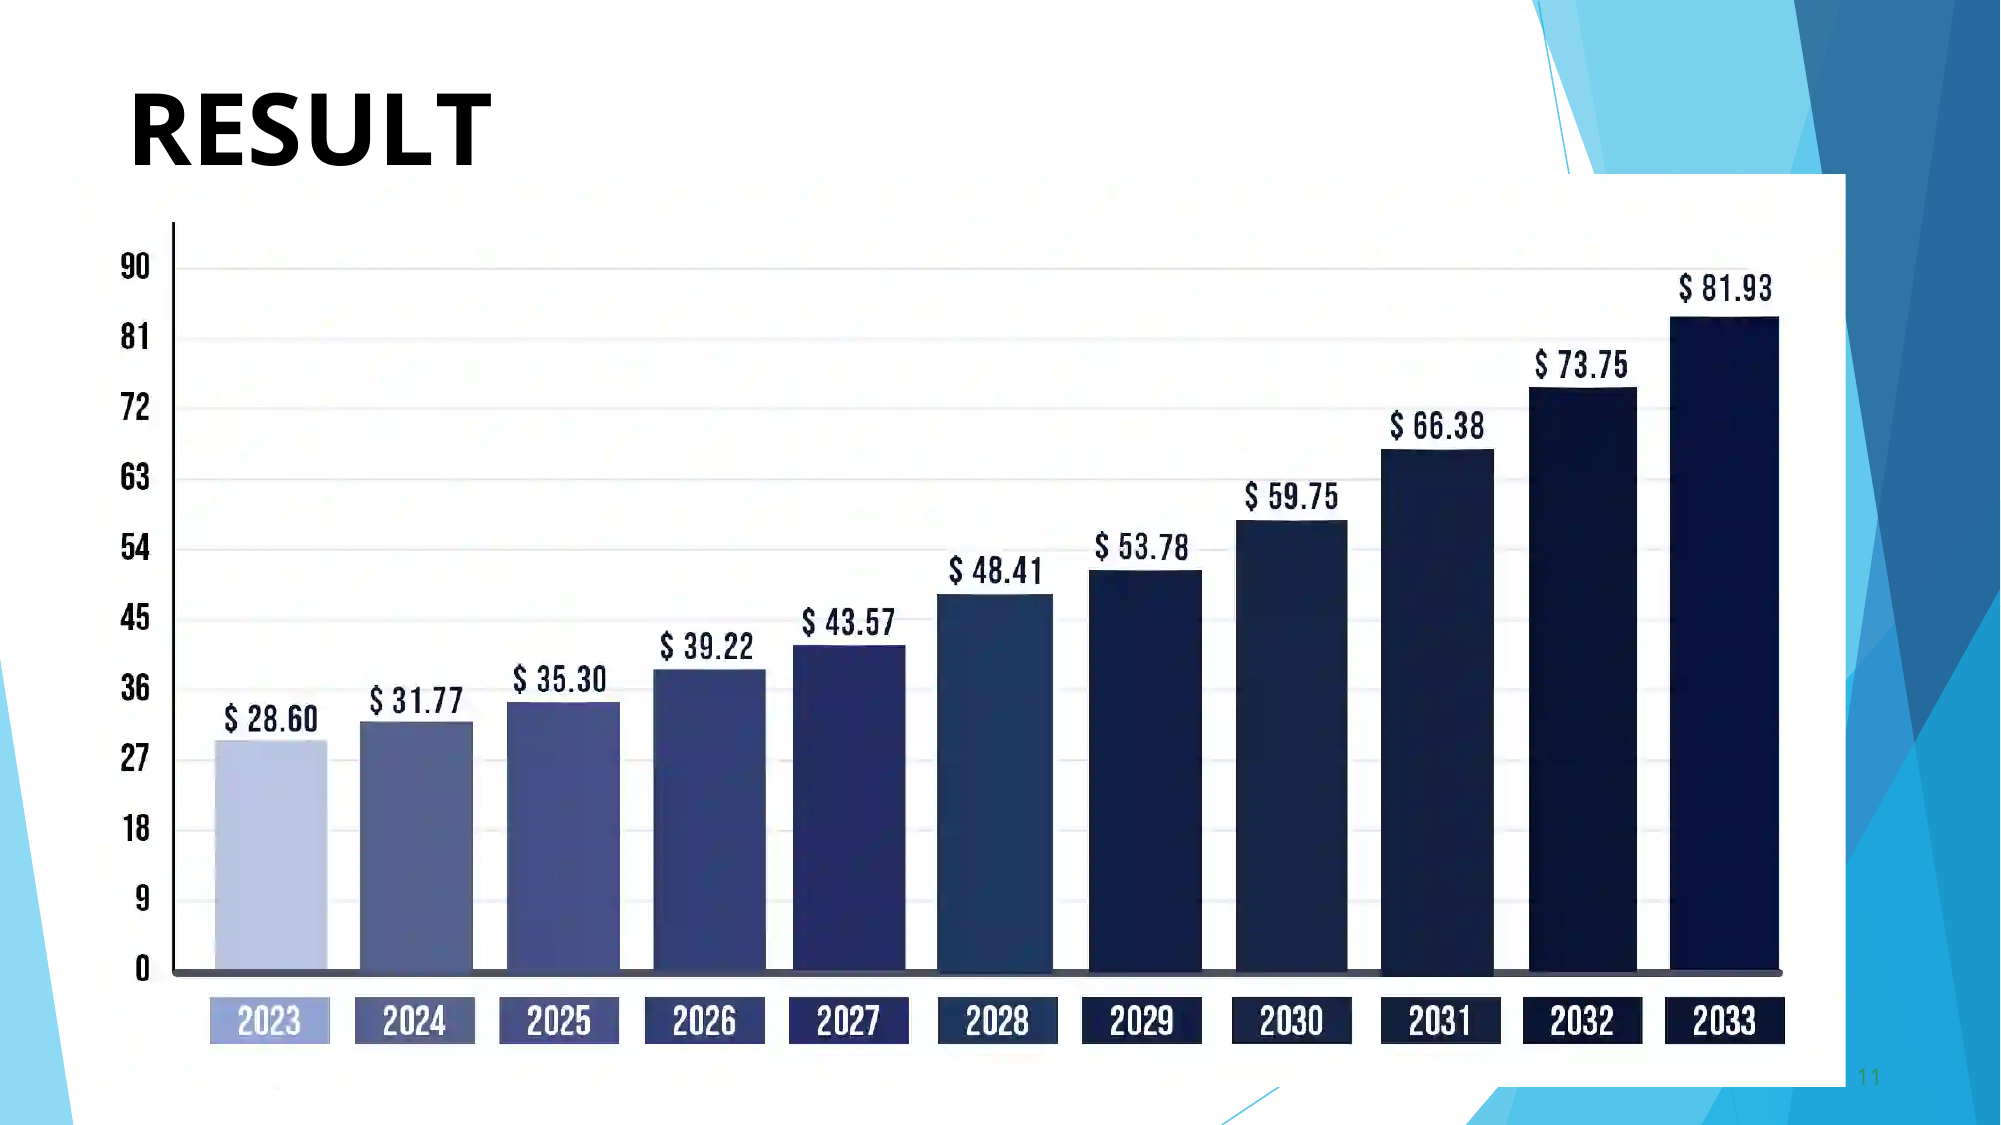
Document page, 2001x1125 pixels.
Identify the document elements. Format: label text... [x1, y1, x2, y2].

picture [70, 174, 1846, 1091]
text_box 11 [1849, 1061, 1888, 1095]
title RESULTS [123, 63, 524, 173]
